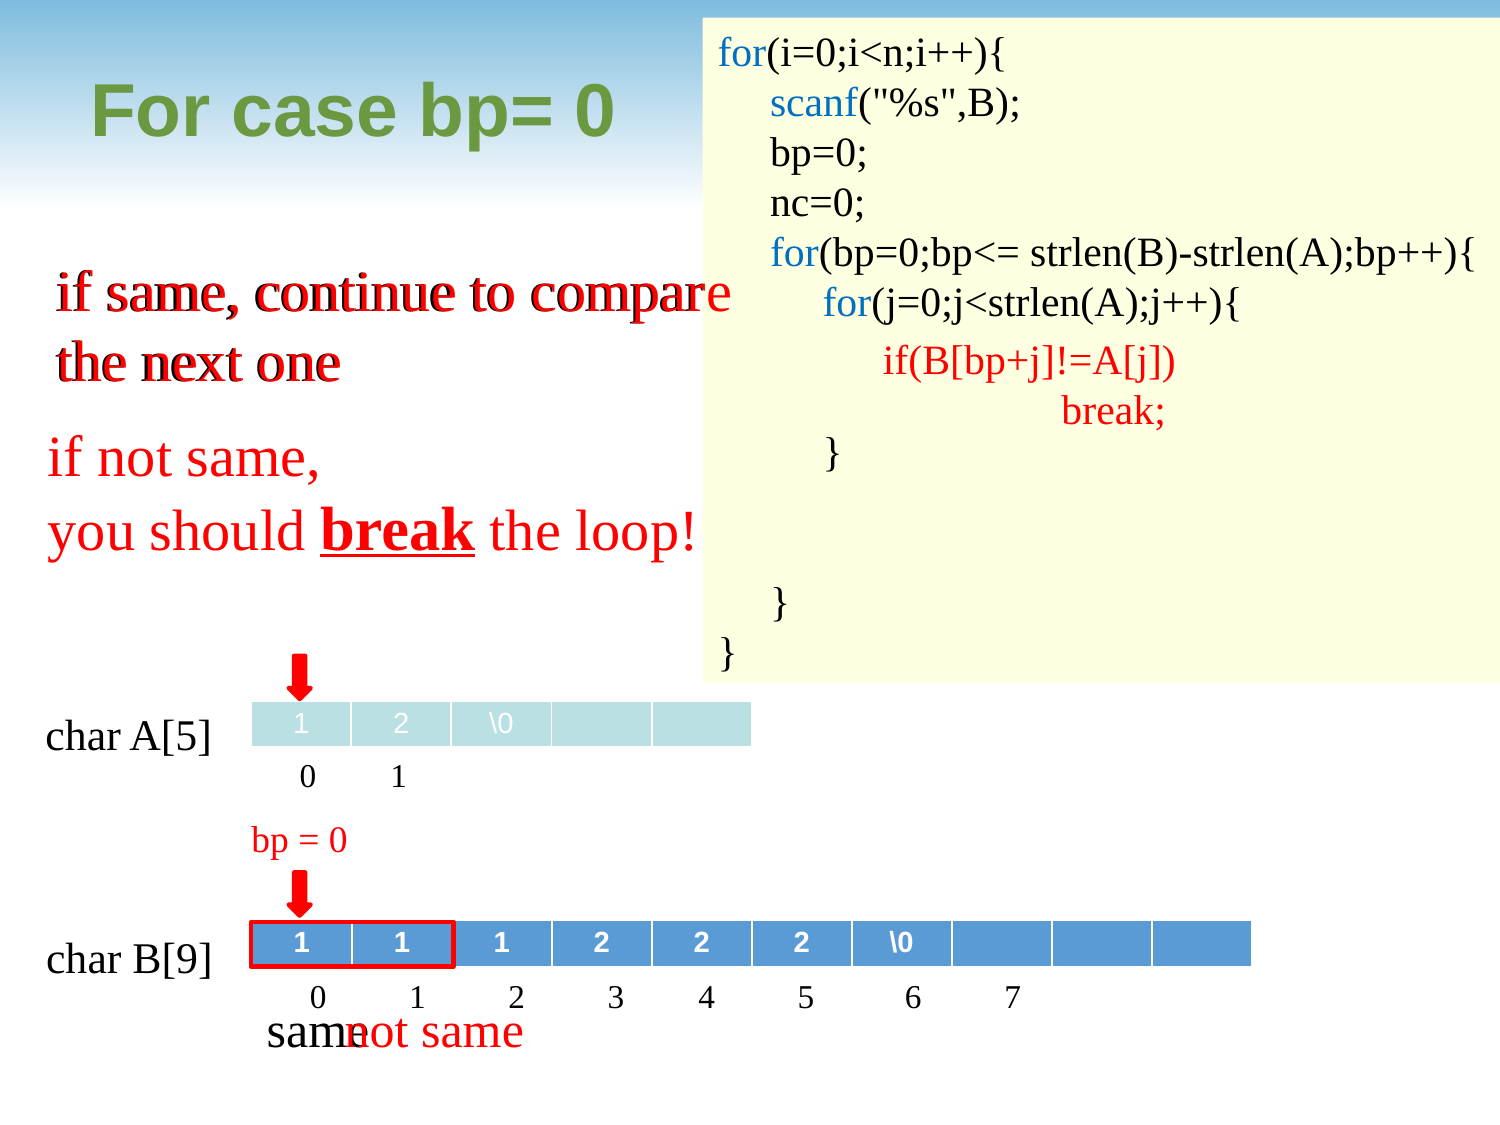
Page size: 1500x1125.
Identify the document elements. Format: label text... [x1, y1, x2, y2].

table_header \0 [452, 702, 551, 746]
text_box 0 1 2 3 4 5 6 7 [295, 967, 1037, 1023]
table_header [1053, 921, 1151, 966]
text_box 0 1 [284, 746, 431, 802]
text_box same [251, 989, 388, 1065]
table_header [653, 702, 751, 746]
table_header [1153, 921, 1251, 966]
text_box for(i=0;i<n;i++){ scanf("%s",B); bp=0; nc=0; for(bp=0;bp<= strlen(B)-strlen(A);bp++){ for(j=0;j<strlen(A);j++){ } } } [702, 17, 1500, 683]
table_header [552, 702, 651, 746]
table_header 2 [753, 921, 851, 966]
table_header 2 [653, 921, 751, 966]
text_box char B[9] [31, 922, 228, 990]
text_box [286, 870, 313, 918]
table_header 1 [453, 921, 551, 966]
text_box bp = 0 [236, 807, 363, 868]
text_box if same, continue to compare the next one [42, 245, 762, 401]
text_box if(B[bp+j]!=A[j]) break; [868, 325, 1271, 441]
text_box [286, 653, 313, 702]
text_box [250, 922, 454, 967]
table_header \0 [853, 921, 951, 966]
text_box if not same, you should break the loop! [32, 410, 714, 571]
table_header 2 [553, 921, 651, 966]
text_box not same [329, 990, 541, 1066]
text_box For case bp= 0 [74, 12, 1438, 200]
text_box char A[5] [30, 699, 227, 767]
table_header 1 [252, 702, 350, 746]
table_header [953, 921, 1051, 966]
table_header 2 [352, 702, 450, 746]
